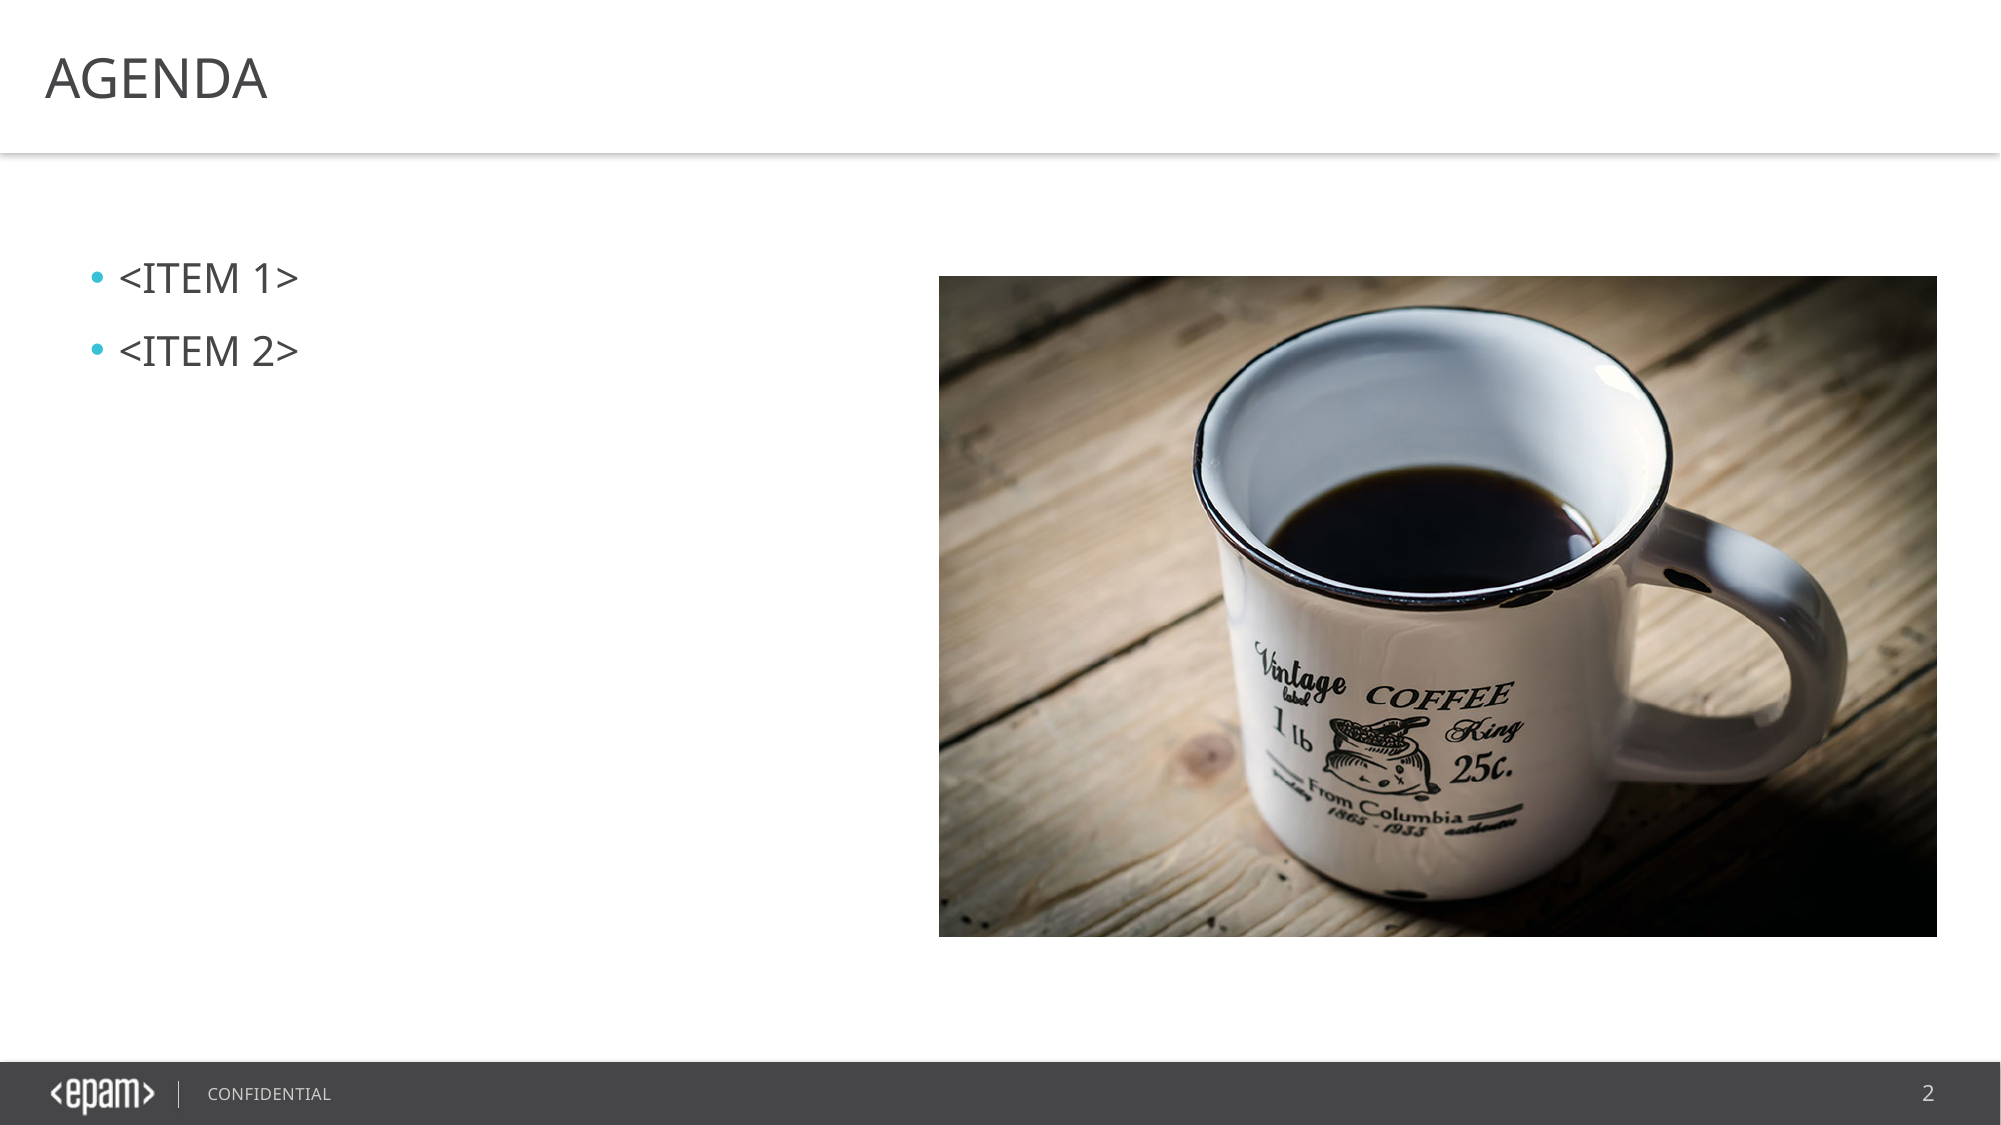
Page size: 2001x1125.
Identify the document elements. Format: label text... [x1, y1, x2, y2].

picture [50, 1078, 155, 1116]
list <ITEM 1> <ITEM 2> [78, 236, 995, 977]
title Agenda [0, 0, 2000, 153]
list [939, 275, 1937, 937]
